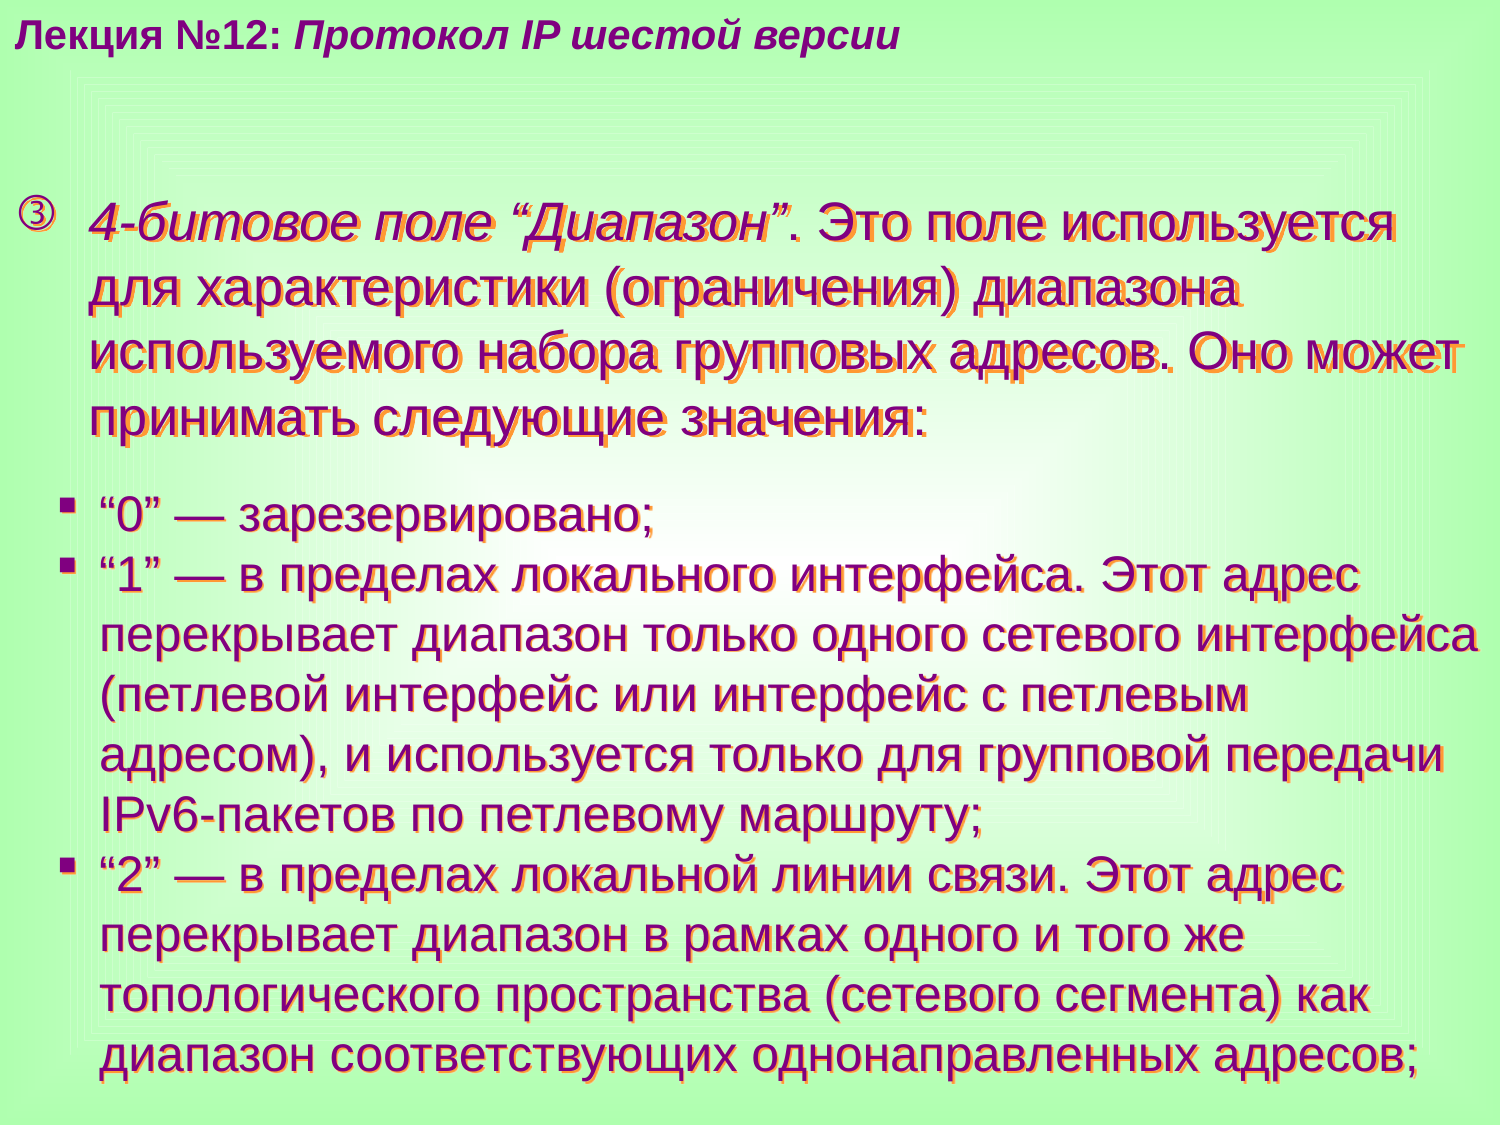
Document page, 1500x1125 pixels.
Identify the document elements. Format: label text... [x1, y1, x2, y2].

text_box Лекция №12: Протокол IP шестой версии [0, 0, 957, 65]
text_box 4-битовое поле “Диапазон”. Это поле используется для характеристики (ограничения) диапазона используемого набора групповых адресов. Оно может принимать следующие значения: [0, 178, 1500, 454]
text_box “0” — зарезервировано; “1” — в пределах локального интерфейса. Этот адрес перекрывает диапазон только одного сетевого интерфейса (петлевой интерфейс или интерфейс с петлевым адресом), и используется только для групповой передачи IPv6-пакетов по петлевому маршруту; “2” — в пределах локальной линии связи. Этот адрес перекрывает диапазон в рамках одного и того же топологического пространства (сетевого сегмента) как диапазон соответствующих однонаправленных адресов; [41, 473, 1500, 1089]
